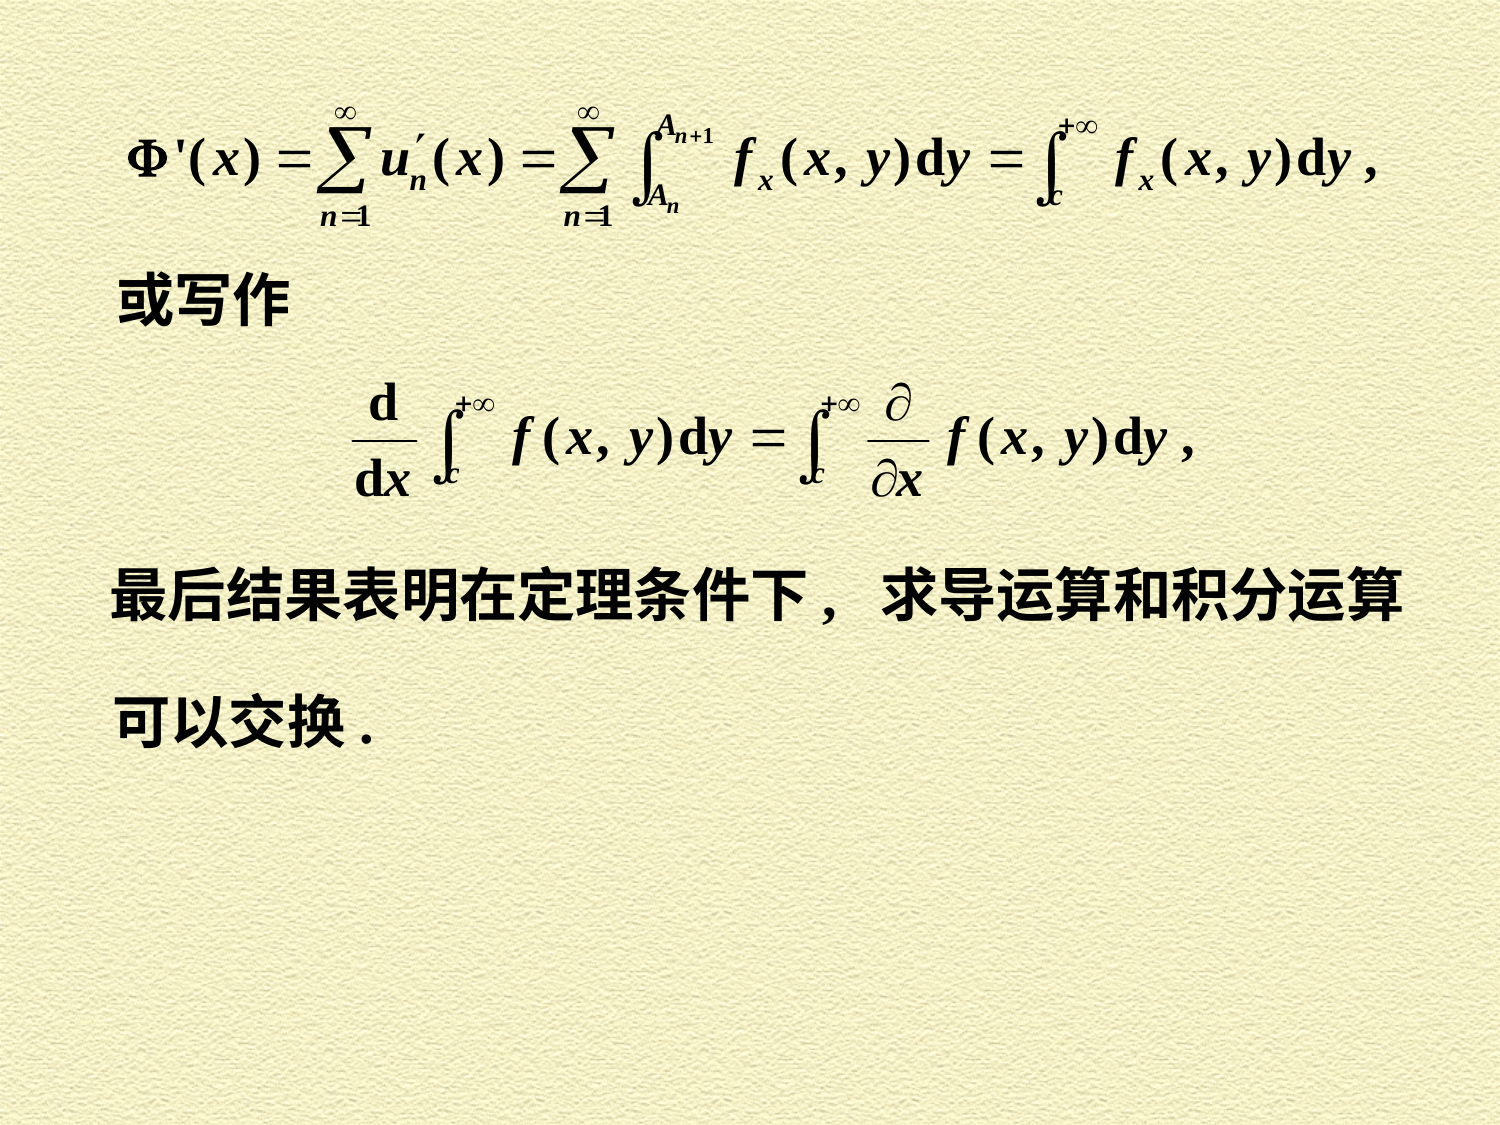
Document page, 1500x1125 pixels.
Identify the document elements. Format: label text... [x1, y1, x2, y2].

picture [0, 0, 1500, 1125]
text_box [348, 373, 1199, 503]
text_box 最后结果表明在定理条件下, 求导运算和积分运算 [95, 550, 1459, 636]
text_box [124, 90, 1381, 232]
text_box 或写作 [101, 255, 514, 341]
text_box 可以交换. [97, 678, 390, 763]
